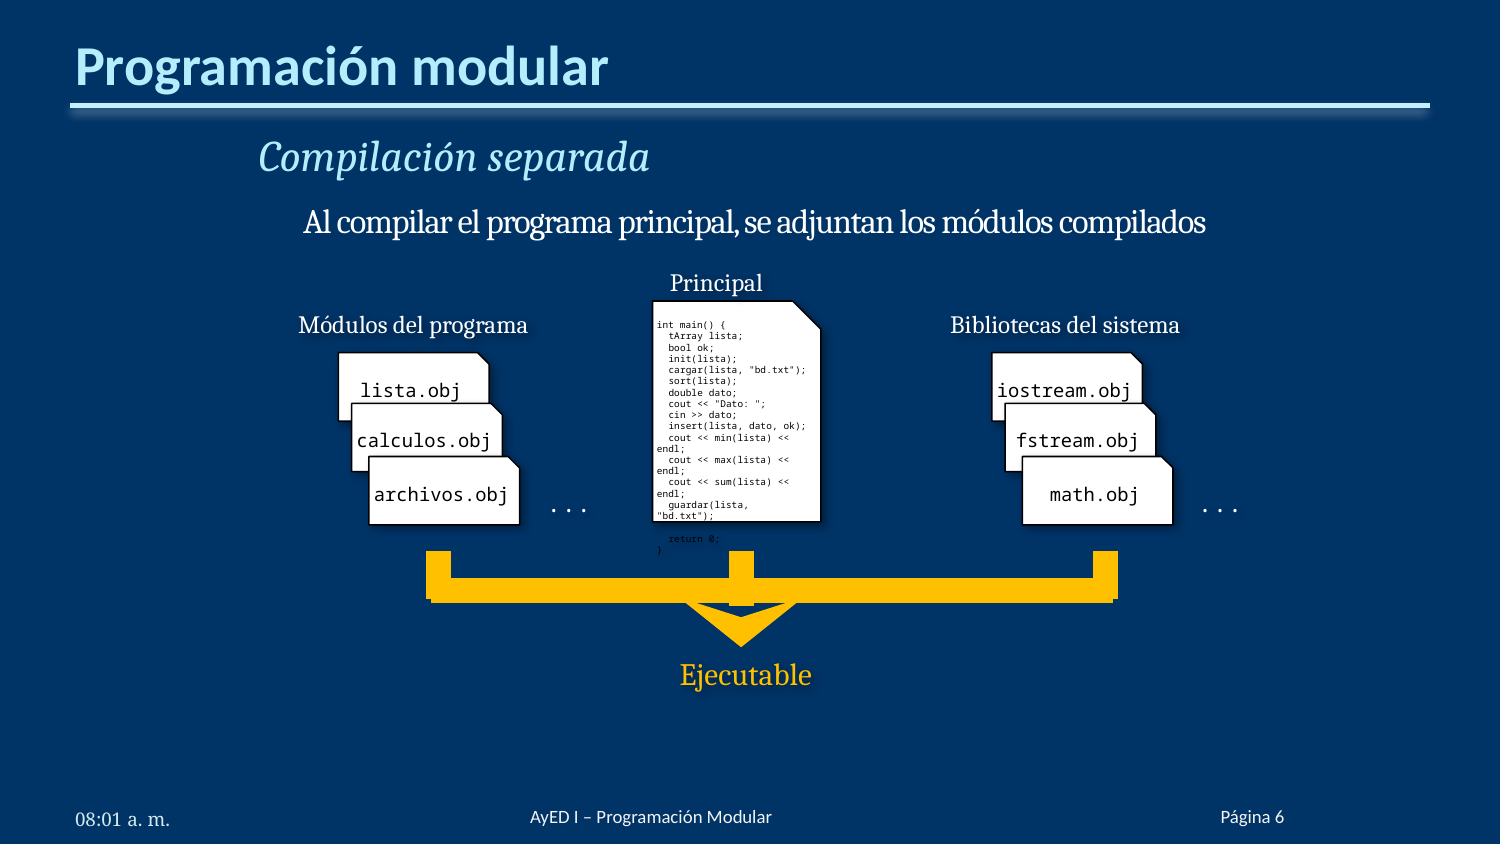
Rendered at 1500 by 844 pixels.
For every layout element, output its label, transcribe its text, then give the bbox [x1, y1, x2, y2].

list Compilación separada Al compilar el programa principal, se adjuntan los módulos compilados [243, 120, 1273, 750]
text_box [927, 300, 1257, 526]
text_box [822, 263, 826, 324]
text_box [269, 302, 612, 537]
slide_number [75, 788, 425, 833]
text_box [652, 258, 822, 522]
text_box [276, 300, 606, 526]
title Programación modular [75, 35, 1425, 97]
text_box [423, 556, 1119, 711]
slide_number Página 6 [1136, 782, 1285, 827]
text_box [430, 551, 1114, 701]
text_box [920, 302, 1263, 537]
footer AyED I – Programación Modular [529, 782, 1046, 827]
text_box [645, 260, 817, 535]
